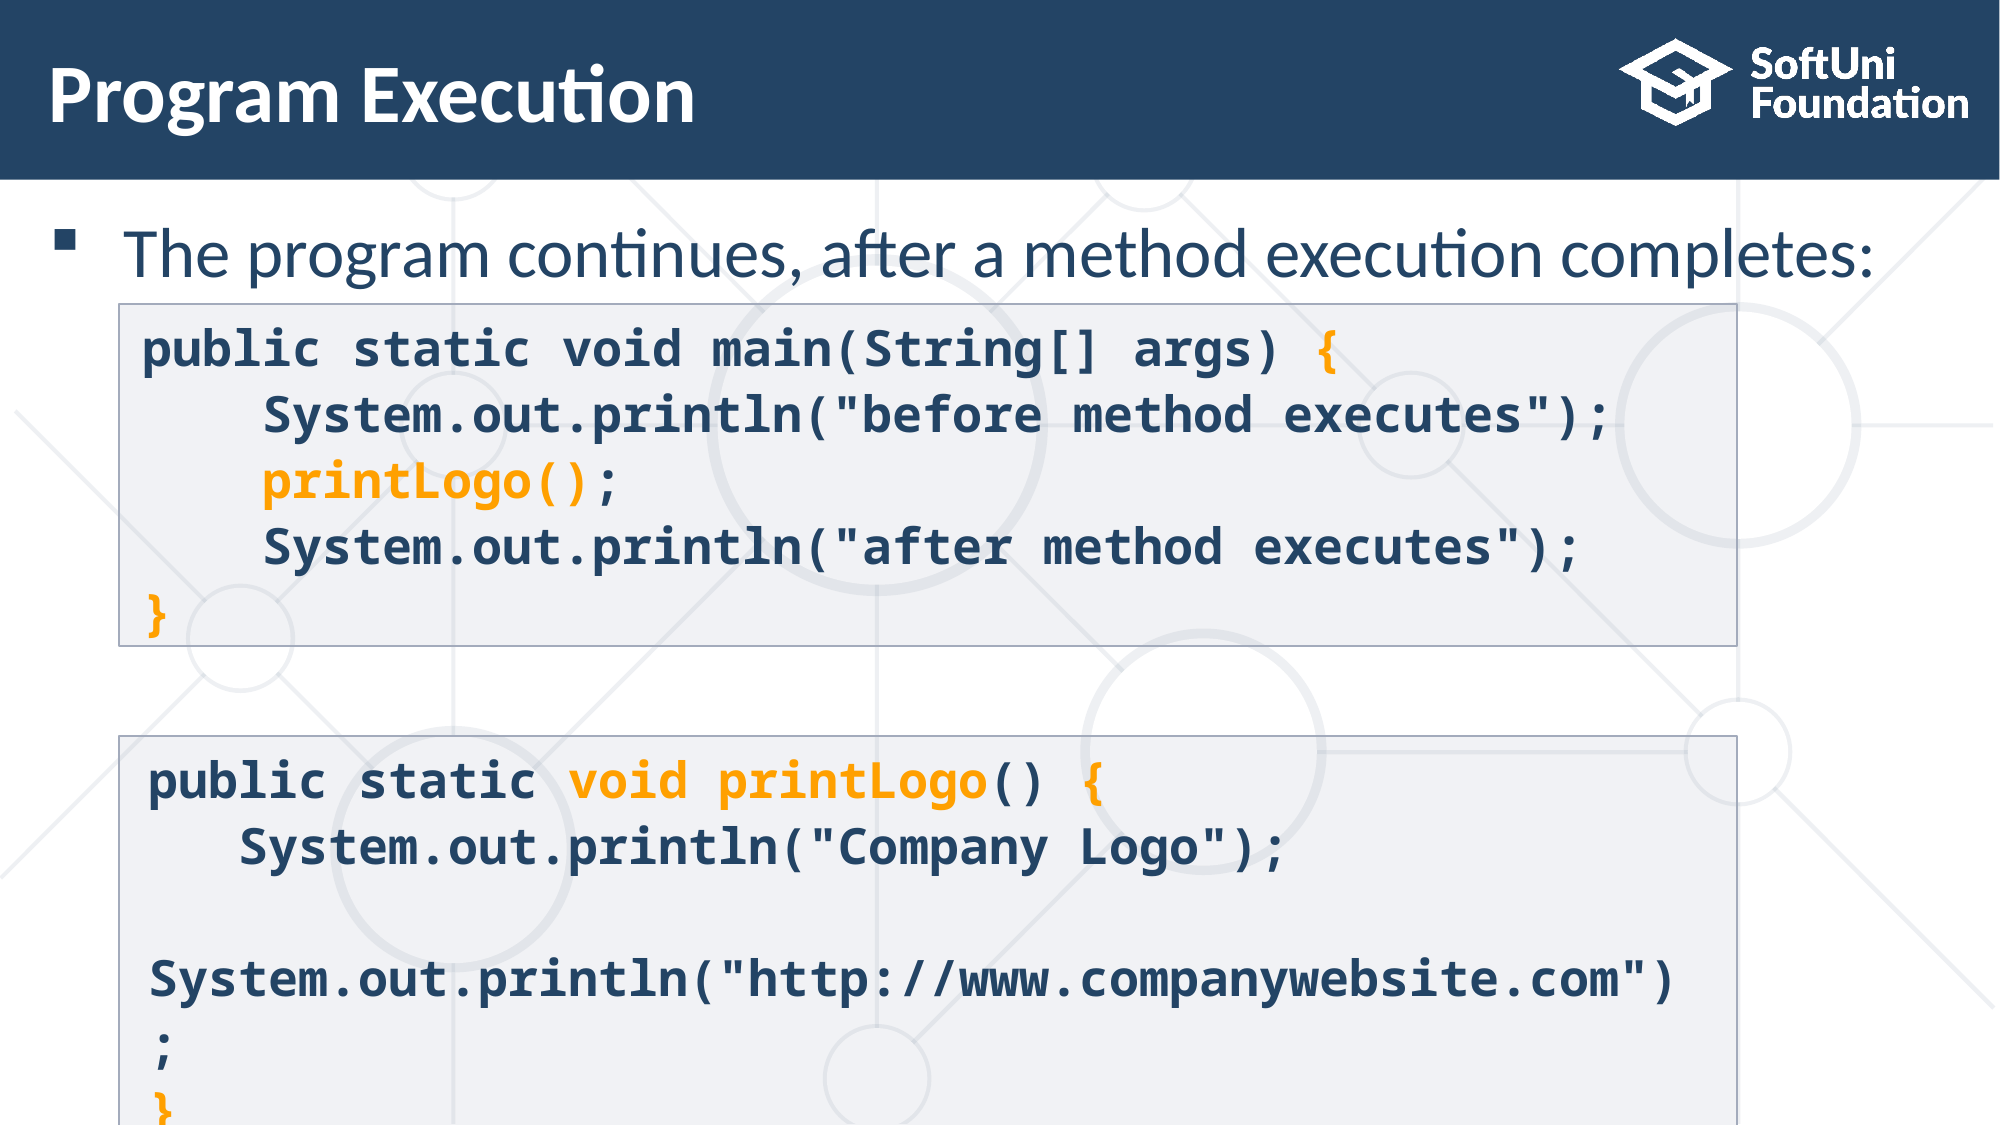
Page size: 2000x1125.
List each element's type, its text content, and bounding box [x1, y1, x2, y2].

text_box public static void main(String[] args) { System.out.println("before method executes"); printLogo(); System.out.println("after method executes"); } [119, 332, 1738, 646]
text_box public static void printLogo() { System.out.println("Company Logo"); System.out.println("http://www.companywebsite.com"); } [119, 736, 1738, 1125]
title Program Execution [31, 16, 1591, 162]
list The program continues, after a method execution completes: [31, 196, 1970, 332]
picture [1618, 38, 1968, 126]
